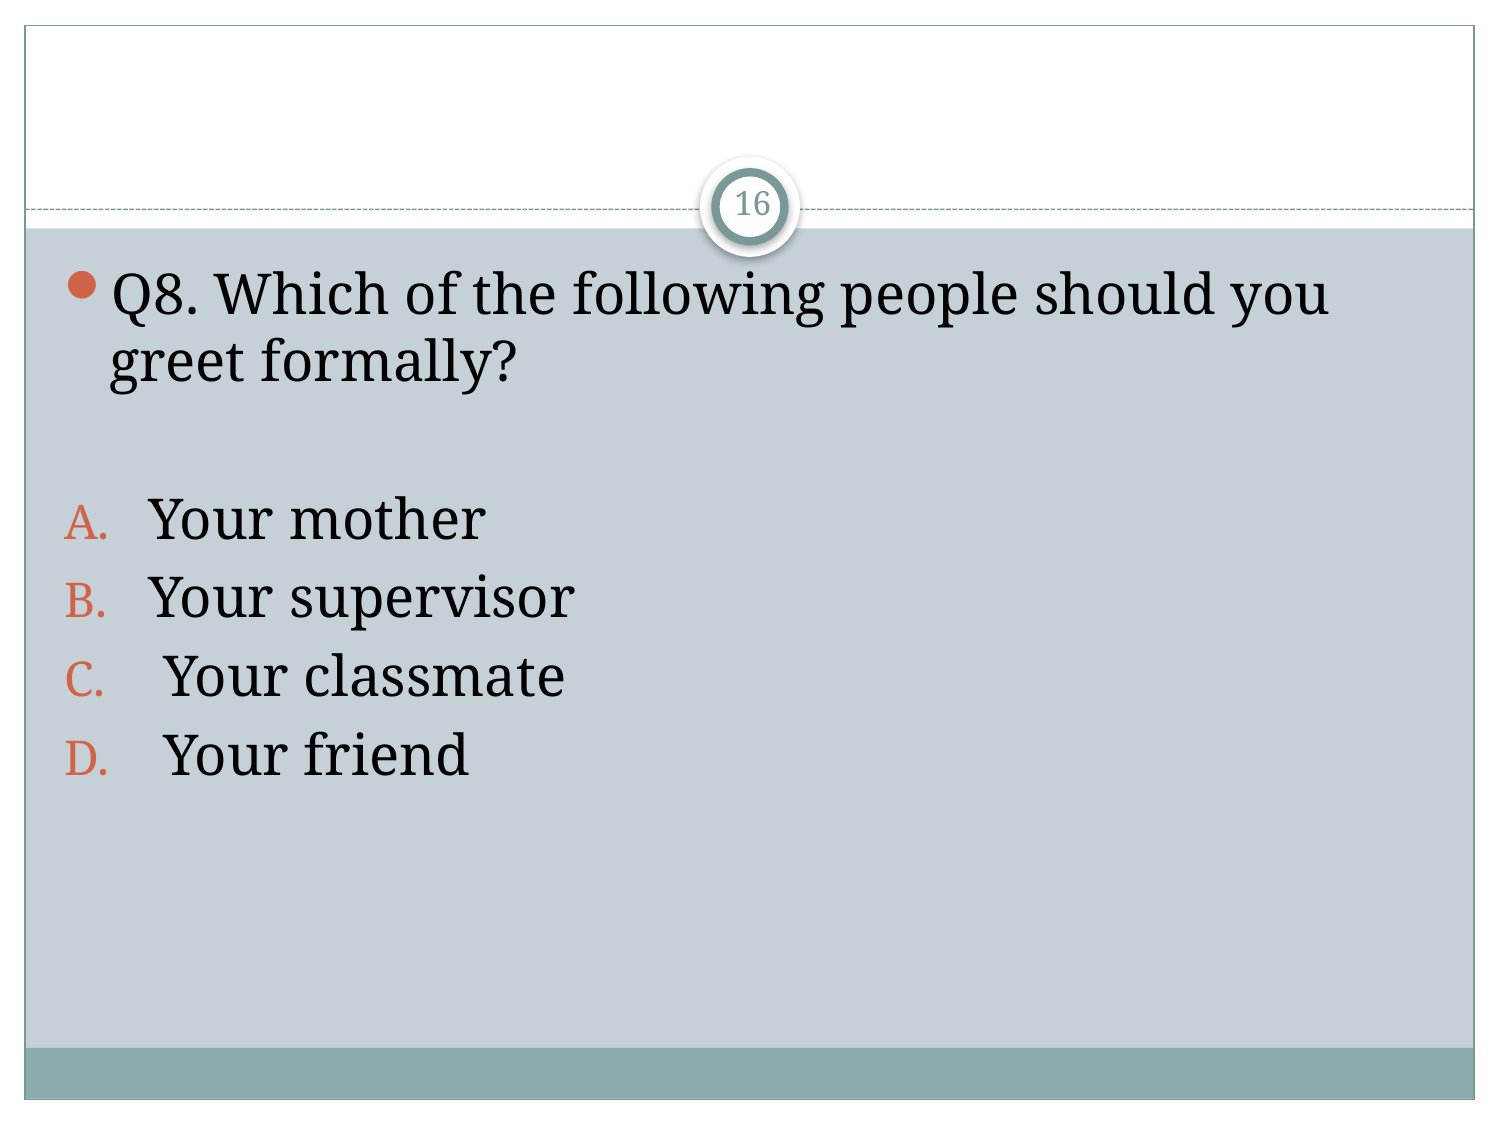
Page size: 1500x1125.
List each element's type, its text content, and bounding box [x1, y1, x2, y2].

slide_number 16 [715, 168, 791, 241]
list Q8. Which of the following people should you greet formally? Your mother Your supervisor Your classmate Your friend [49, 250, 1445, 1001]
